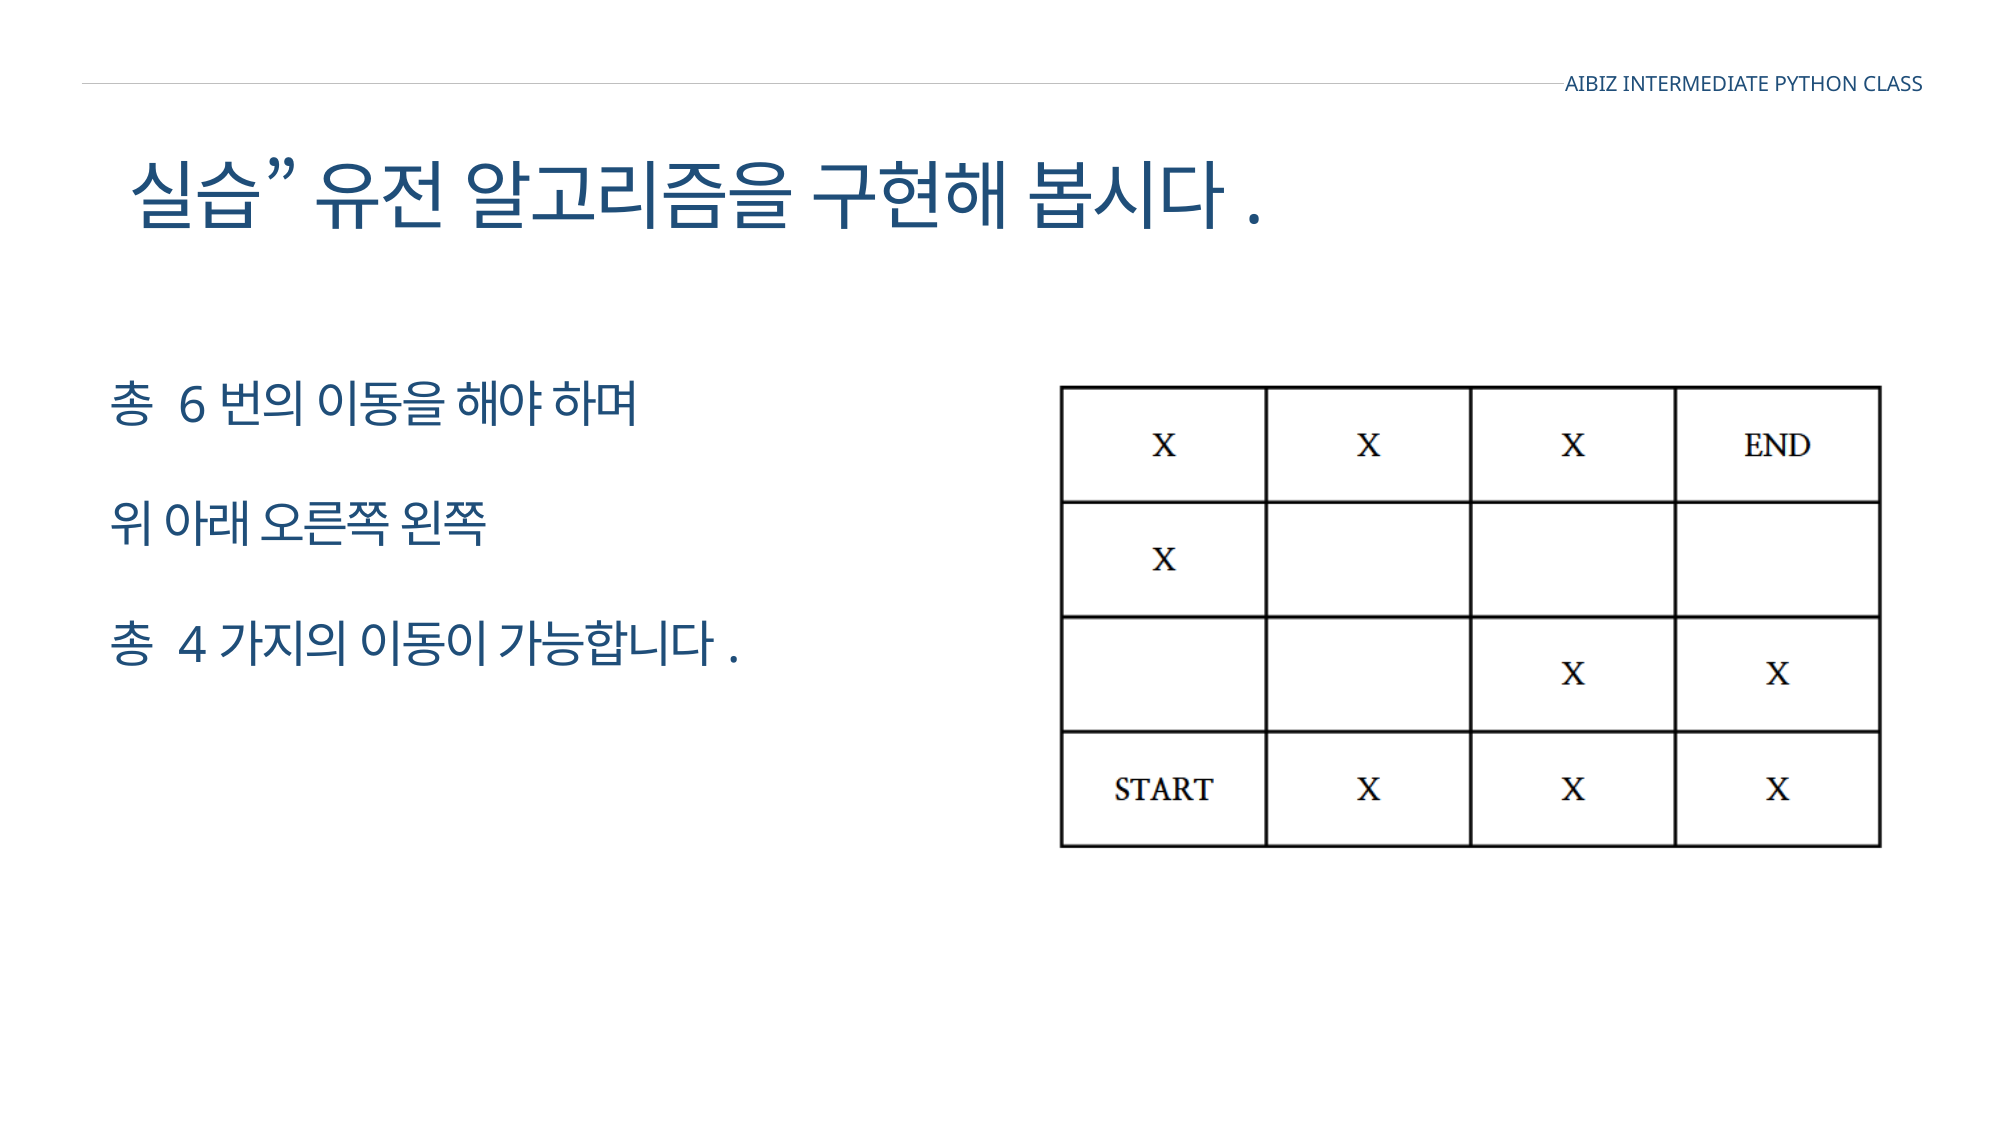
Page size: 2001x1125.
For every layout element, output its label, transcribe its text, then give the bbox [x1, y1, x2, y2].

text_box 총 6번의 이동을 해야 하며 위 아래 오른쪽 왼쪽 총 4가지의 이동이 가능합니다. [94, 365, 1036, 681]
text_box 실습” 유전 알고리즘을 구현해 봅시다. [113, 141, 1280, 247]
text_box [81, 63, 1939, 104]
picture [1036, 358, 1906, 872]
